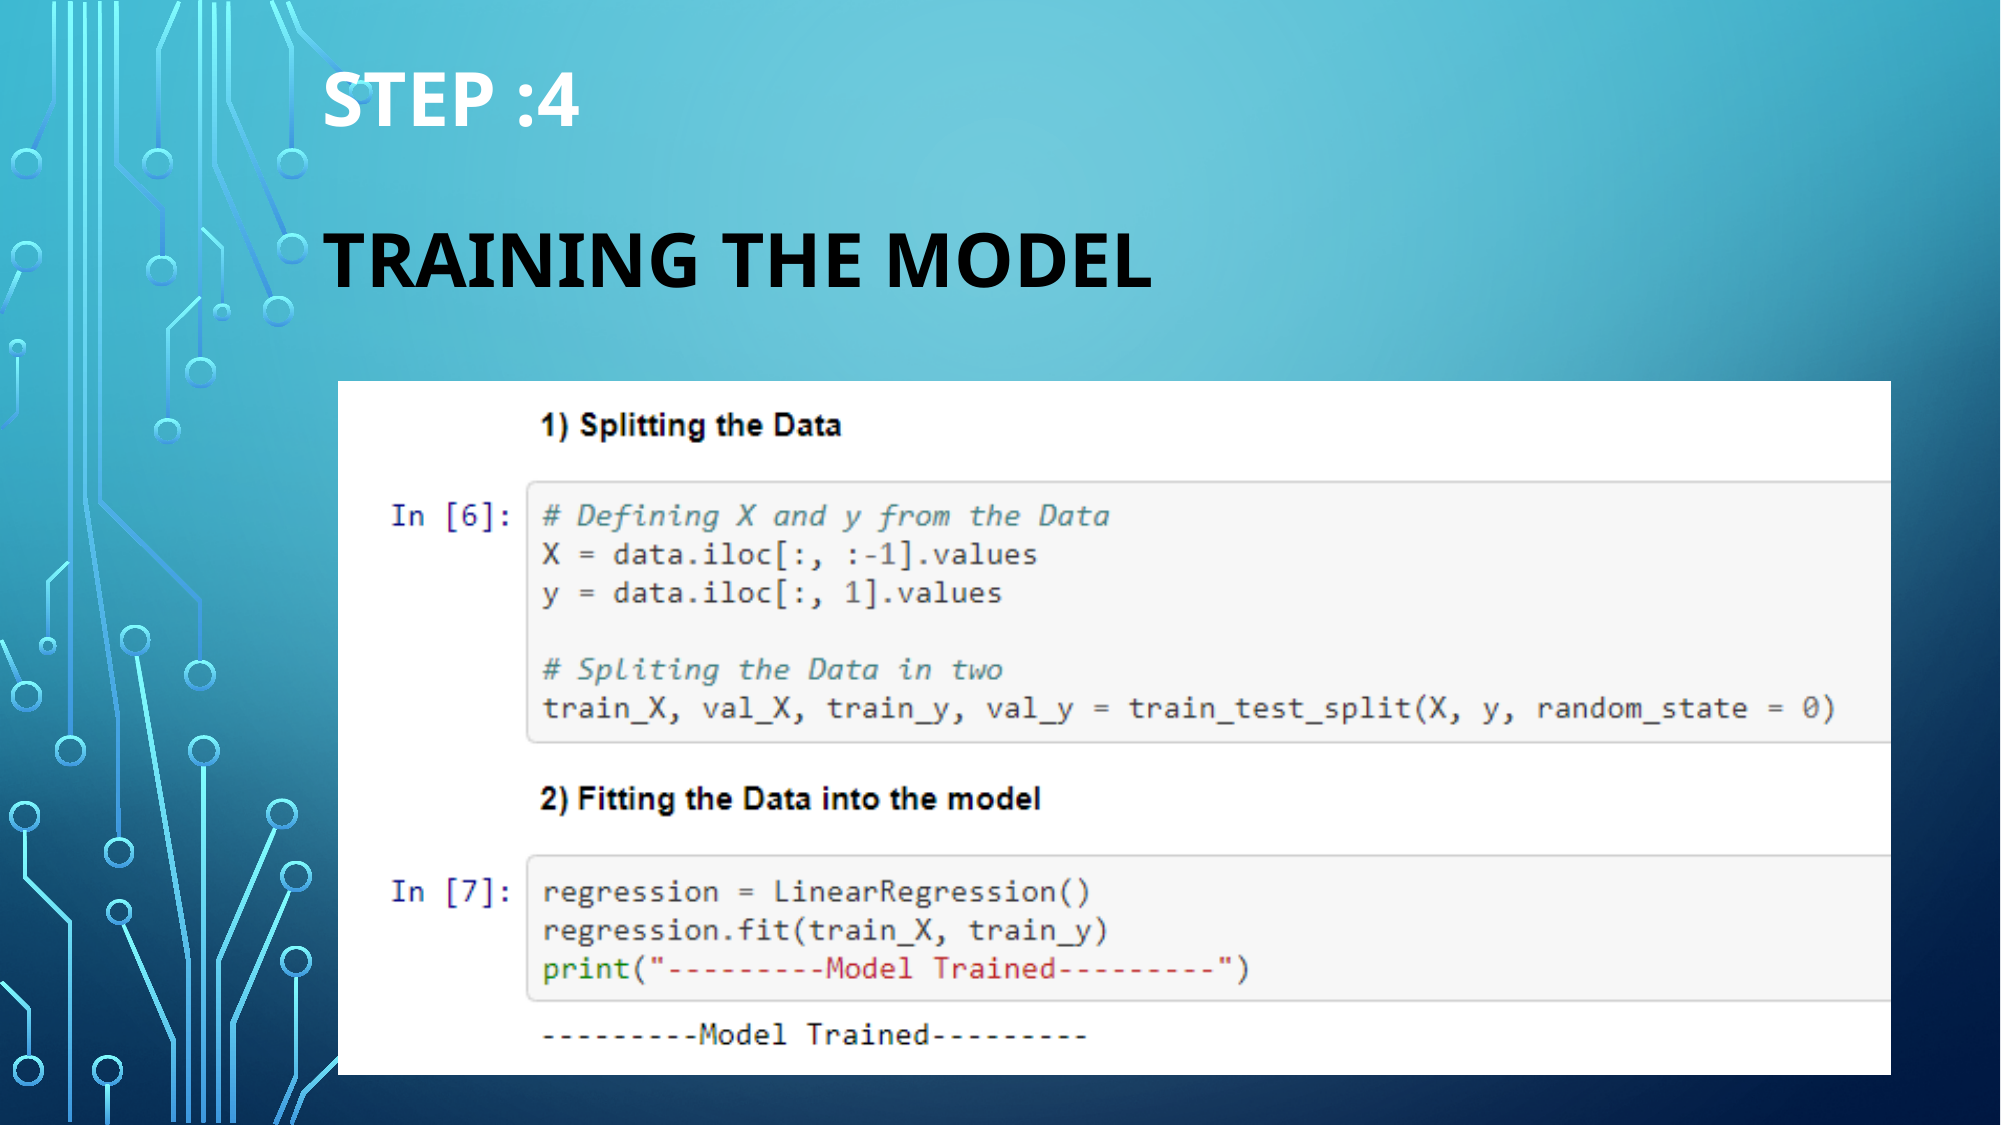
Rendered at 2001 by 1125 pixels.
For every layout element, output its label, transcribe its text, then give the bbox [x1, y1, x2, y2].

picture [337, 381, 1892, 1075]
title Step :4 Training the Model [307, 50, 1750, 402]
